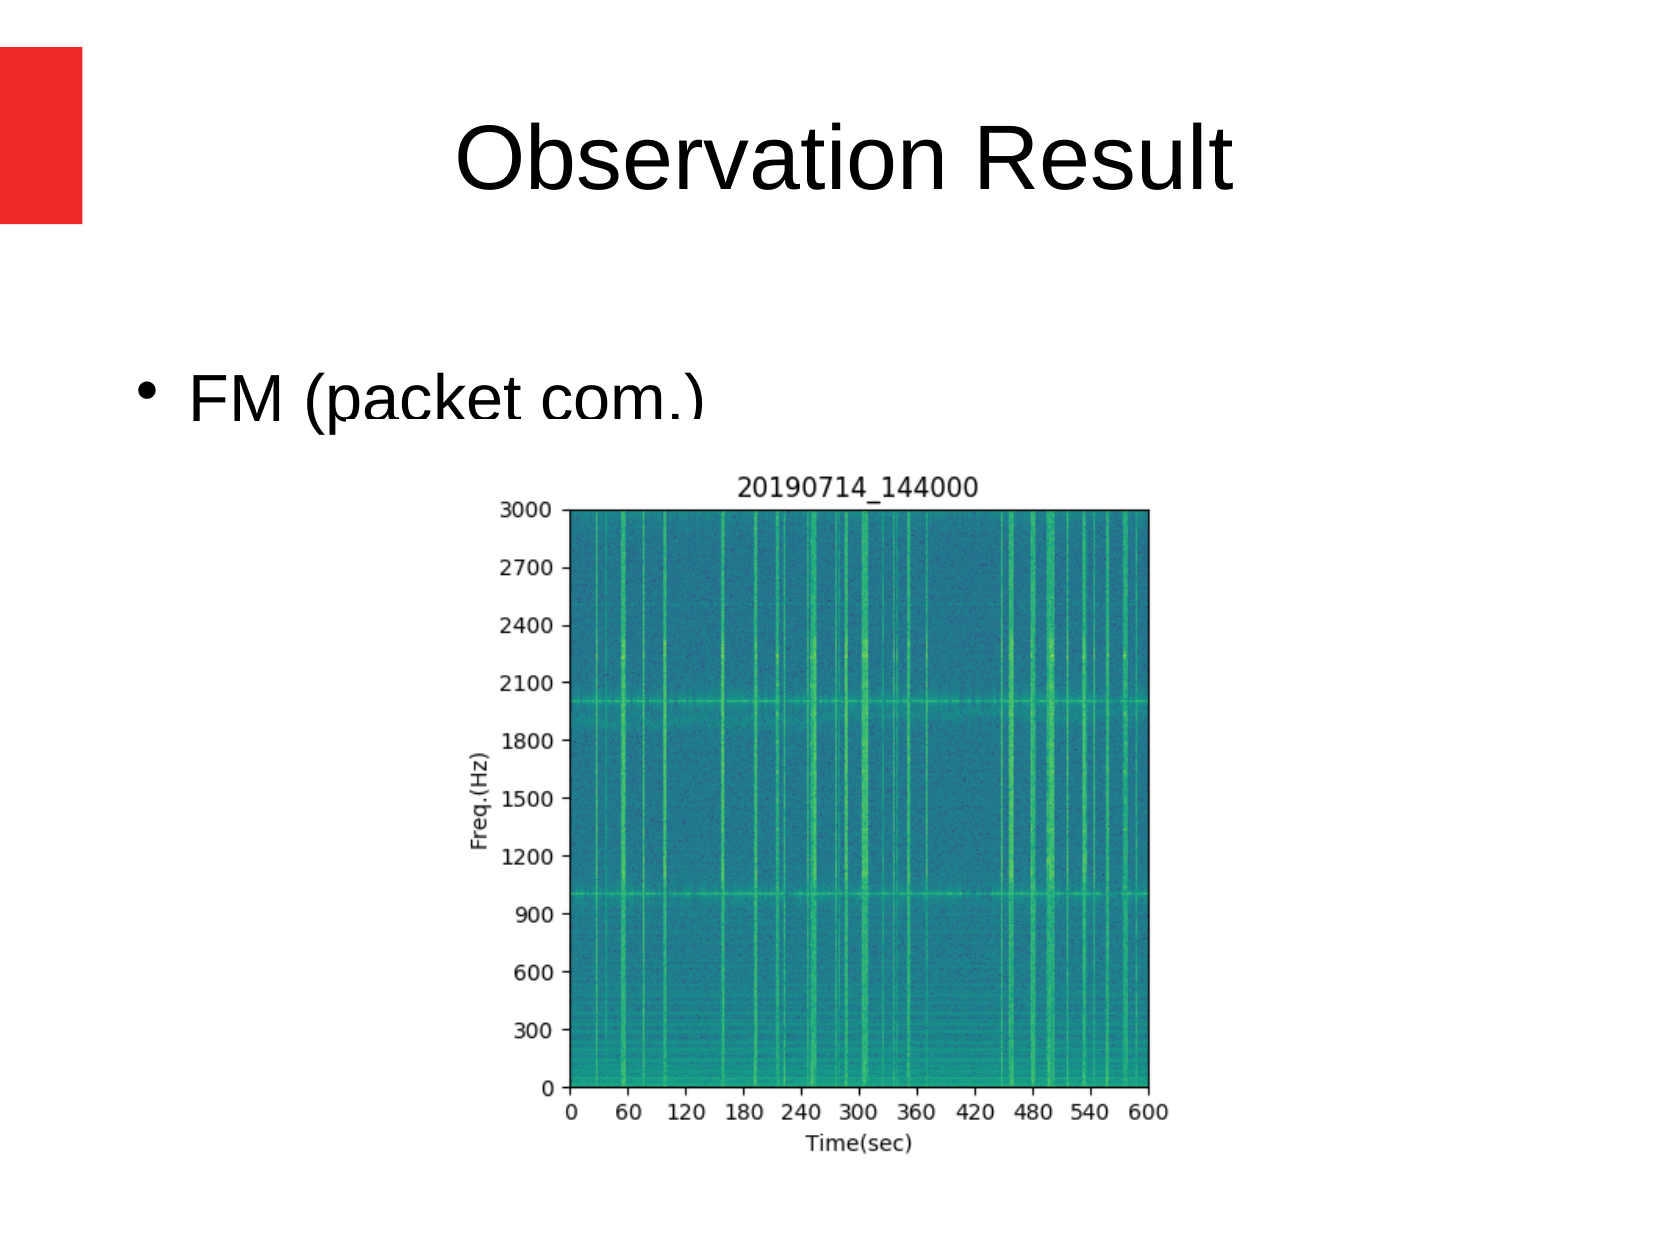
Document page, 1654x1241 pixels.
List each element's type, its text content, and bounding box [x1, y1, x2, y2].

picture [346, 419, 1347, 1170]
text_box Observation Result [118, 49, 1571, 257]
text_box FM (packet com.) [118, 354, 1536, 1074]
